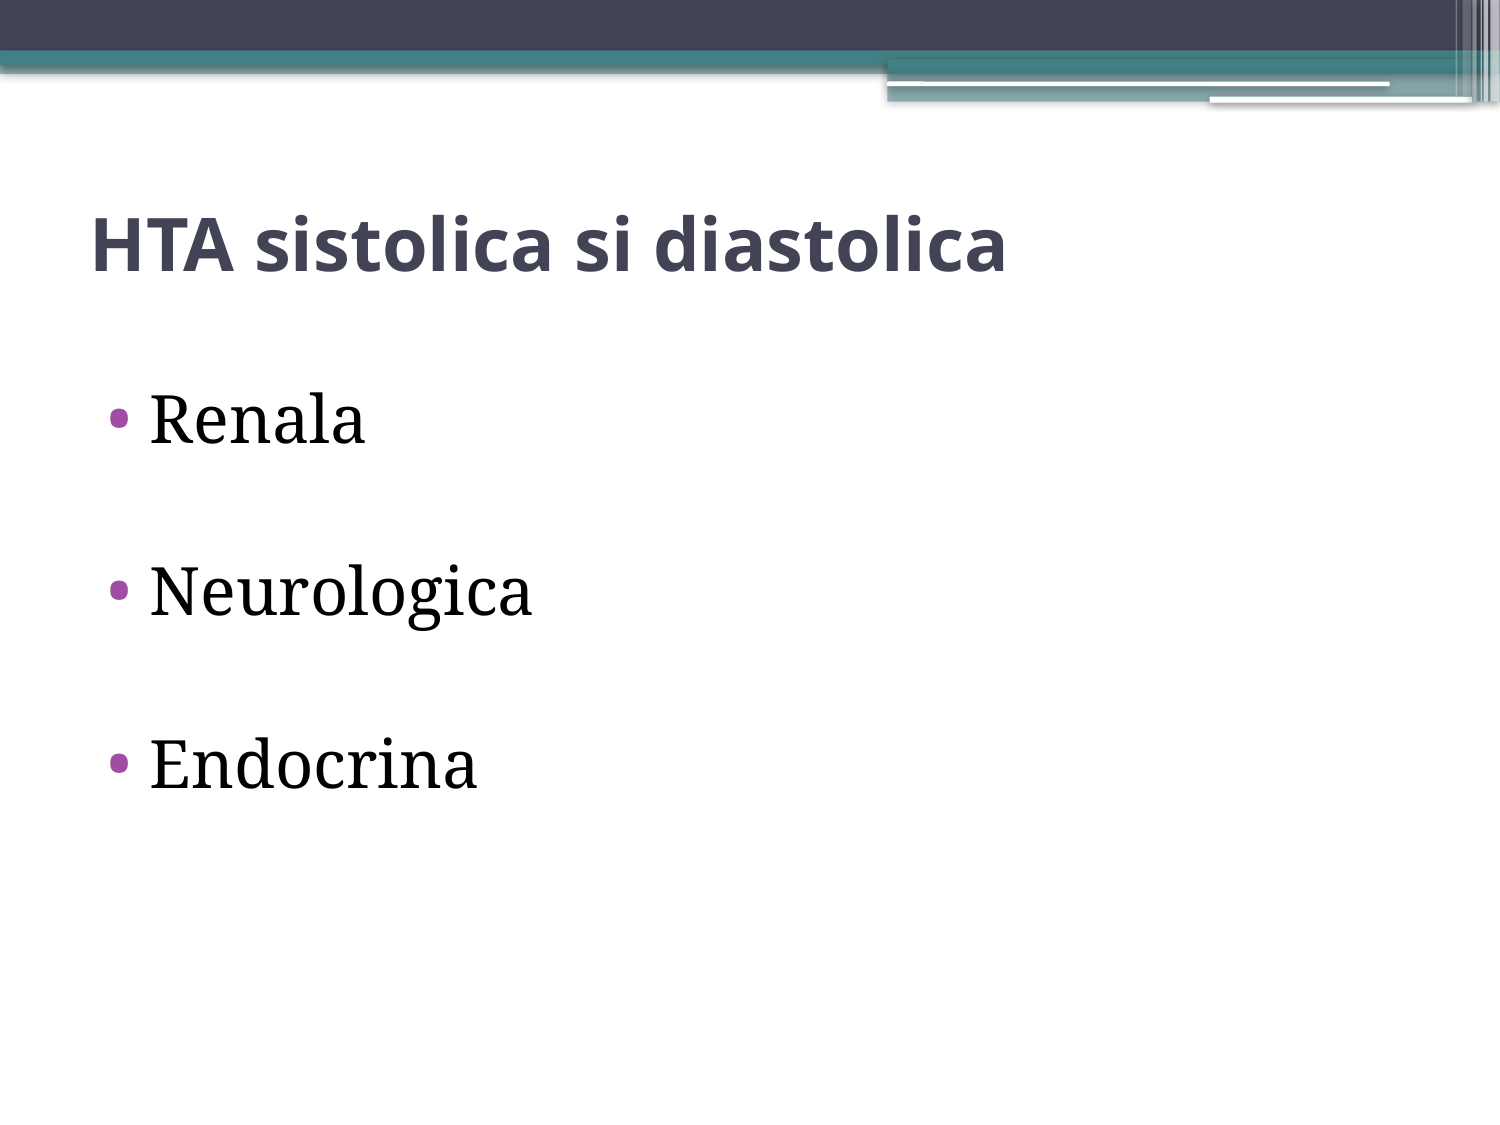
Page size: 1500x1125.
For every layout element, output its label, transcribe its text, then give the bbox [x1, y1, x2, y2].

list Renala Neurologica Endocrina [75, 368, 1425, 1079]
title HTA sistolica si diastolica [75, 187, 1425, 363]
